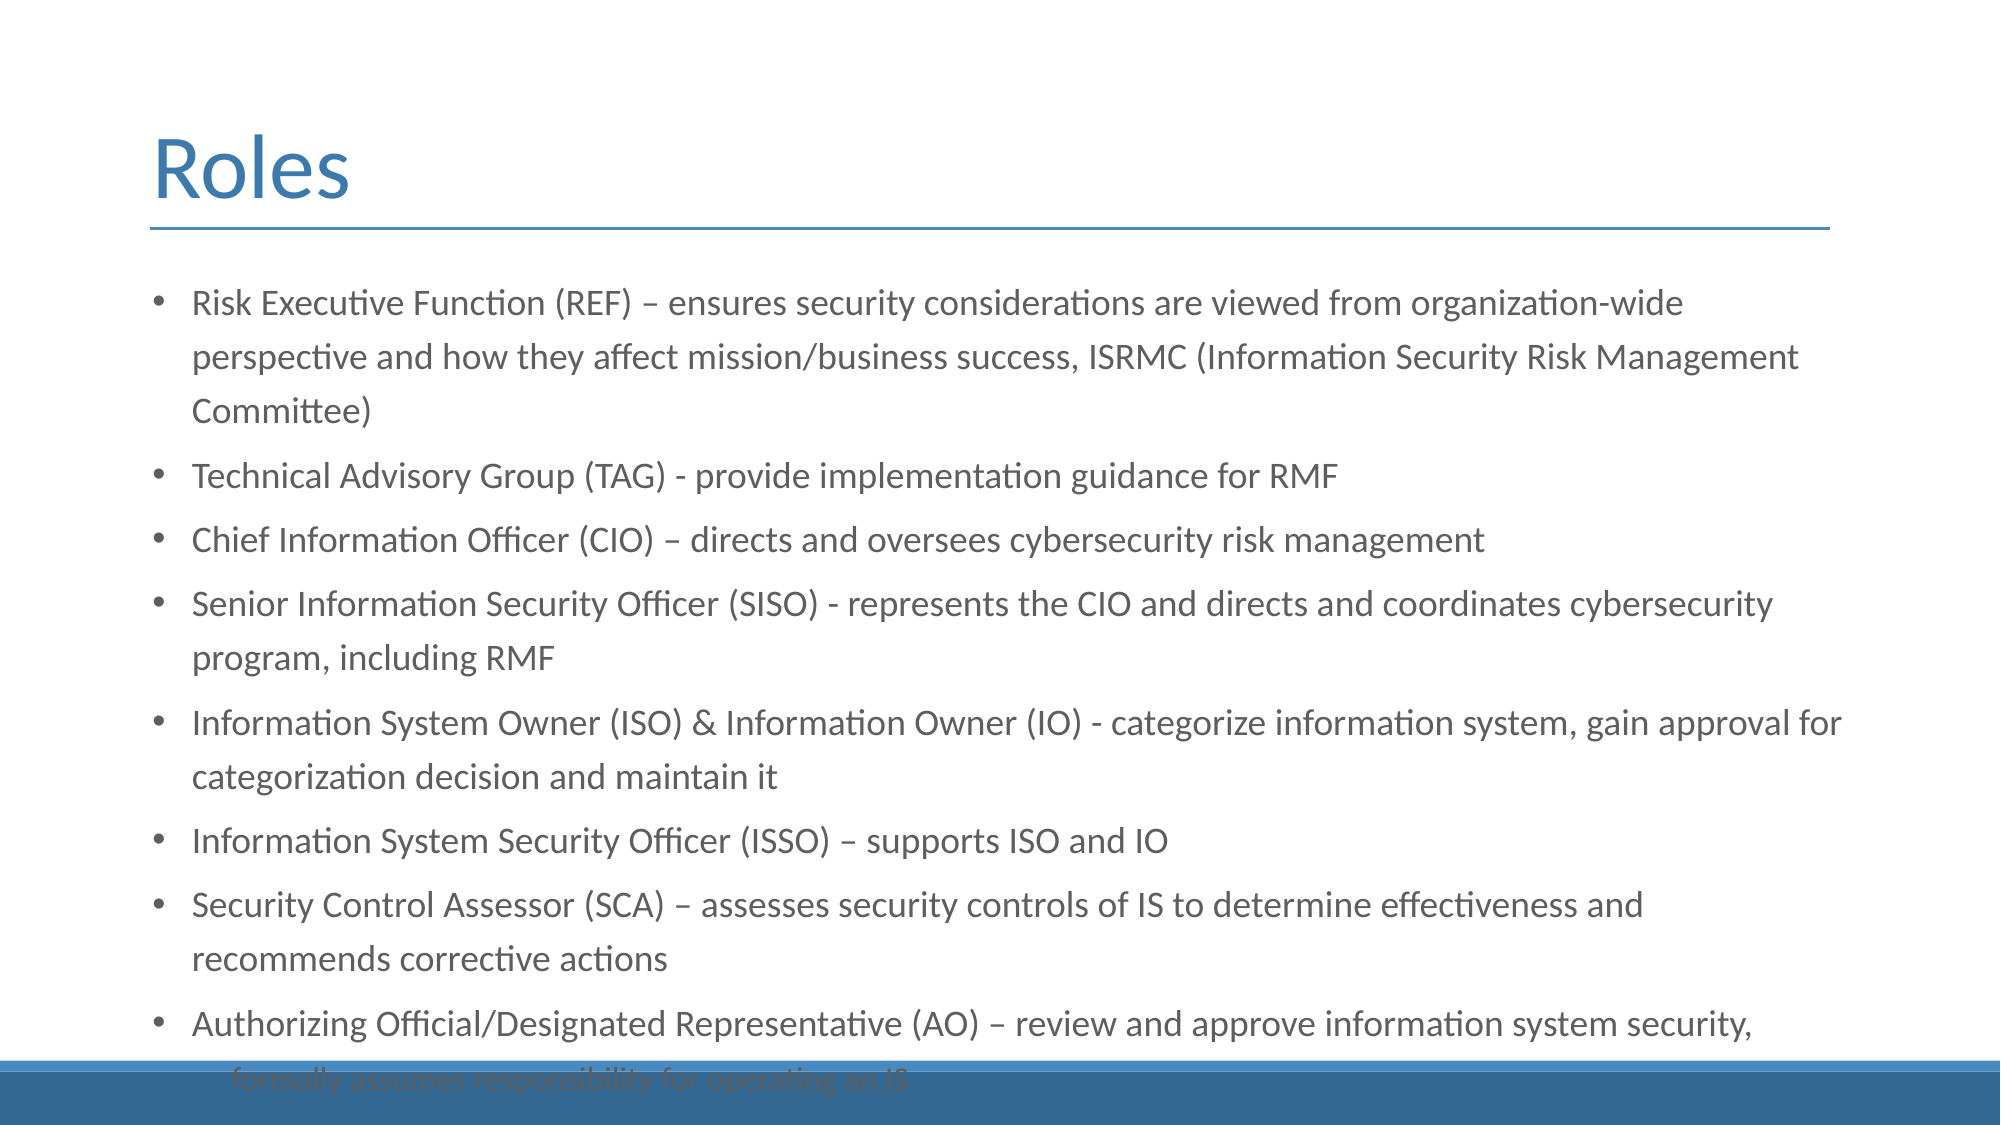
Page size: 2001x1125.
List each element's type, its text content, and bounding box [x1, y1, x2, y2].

title Roles [137, 59, 1863, 261]
list Risk Executive Function (REF) – ensures security considerations are viewed from organization-wide perspective and how they affect mission/business success, ISRMC (Information Security Risk Management Committee) Technical Advisory Group (TAG) - provide implementation guidance for RMF Chief Information Officer (CIO) – directs and oversees cybersecurity risk management Senior Information Security Officer (SISO) - represents the CIO and directs and coordinates cybersecurity program, including RMF Information System Owner (ISO) & Information Owner (IO) - categorize information system, gain approval for categorization decision and maintain it Information System Security Officer (ISSO) – supports ISO and IO Security Control Assessor (SCA) – assesses security controls of IS to determine effectiveness and recommends corrective actions Authorizing Official/Designated Representative (AO) – review and approve information system security, formally assumes responsibility for operating an IS [137, 261, 1863, 1115]
